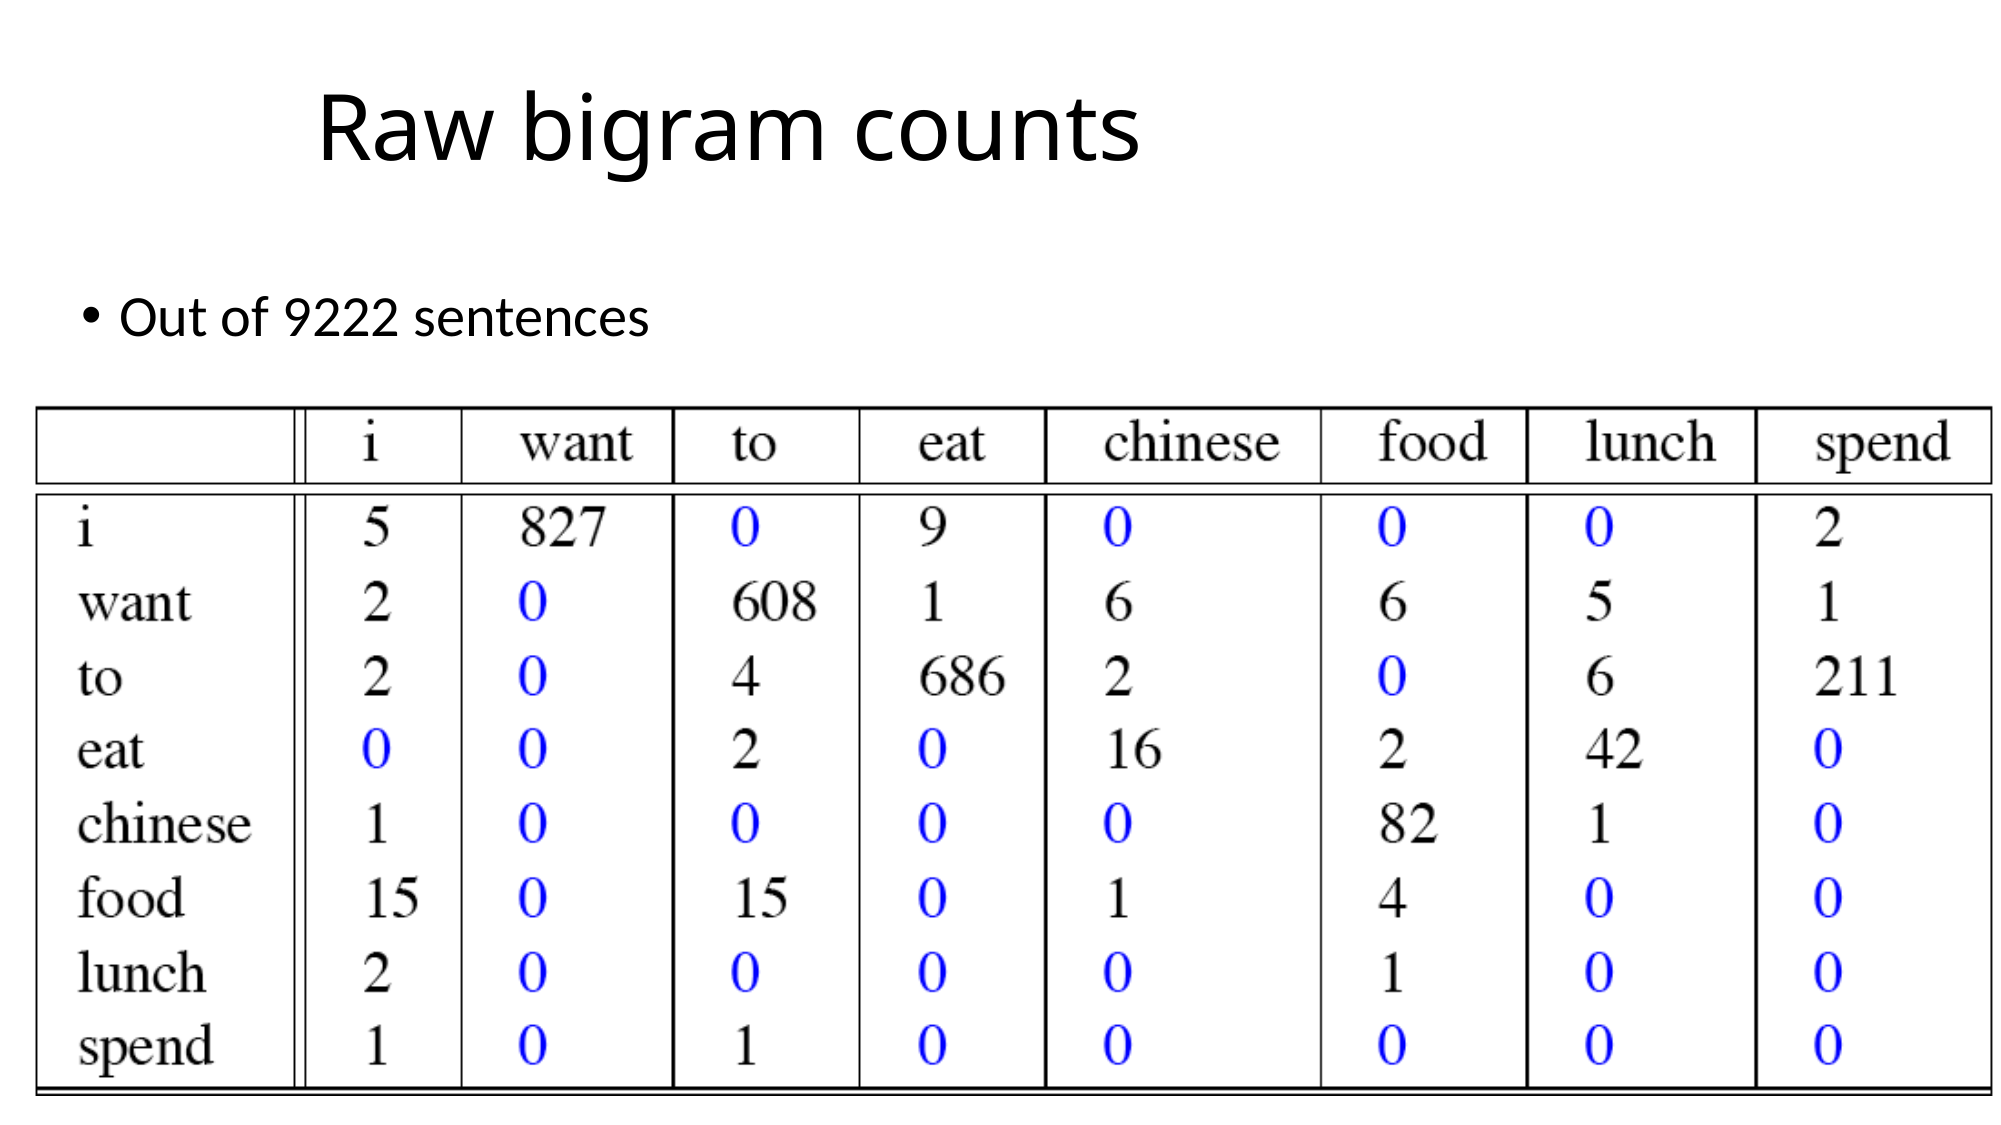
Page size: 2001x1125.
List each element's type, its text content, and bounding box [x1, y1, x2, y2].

picture [16, 383, 2000, 1096]
list Out of 9222 sentences [66, 279, 1934, 383]
title Raw bigram counts [300, 50, 1934, 213]
